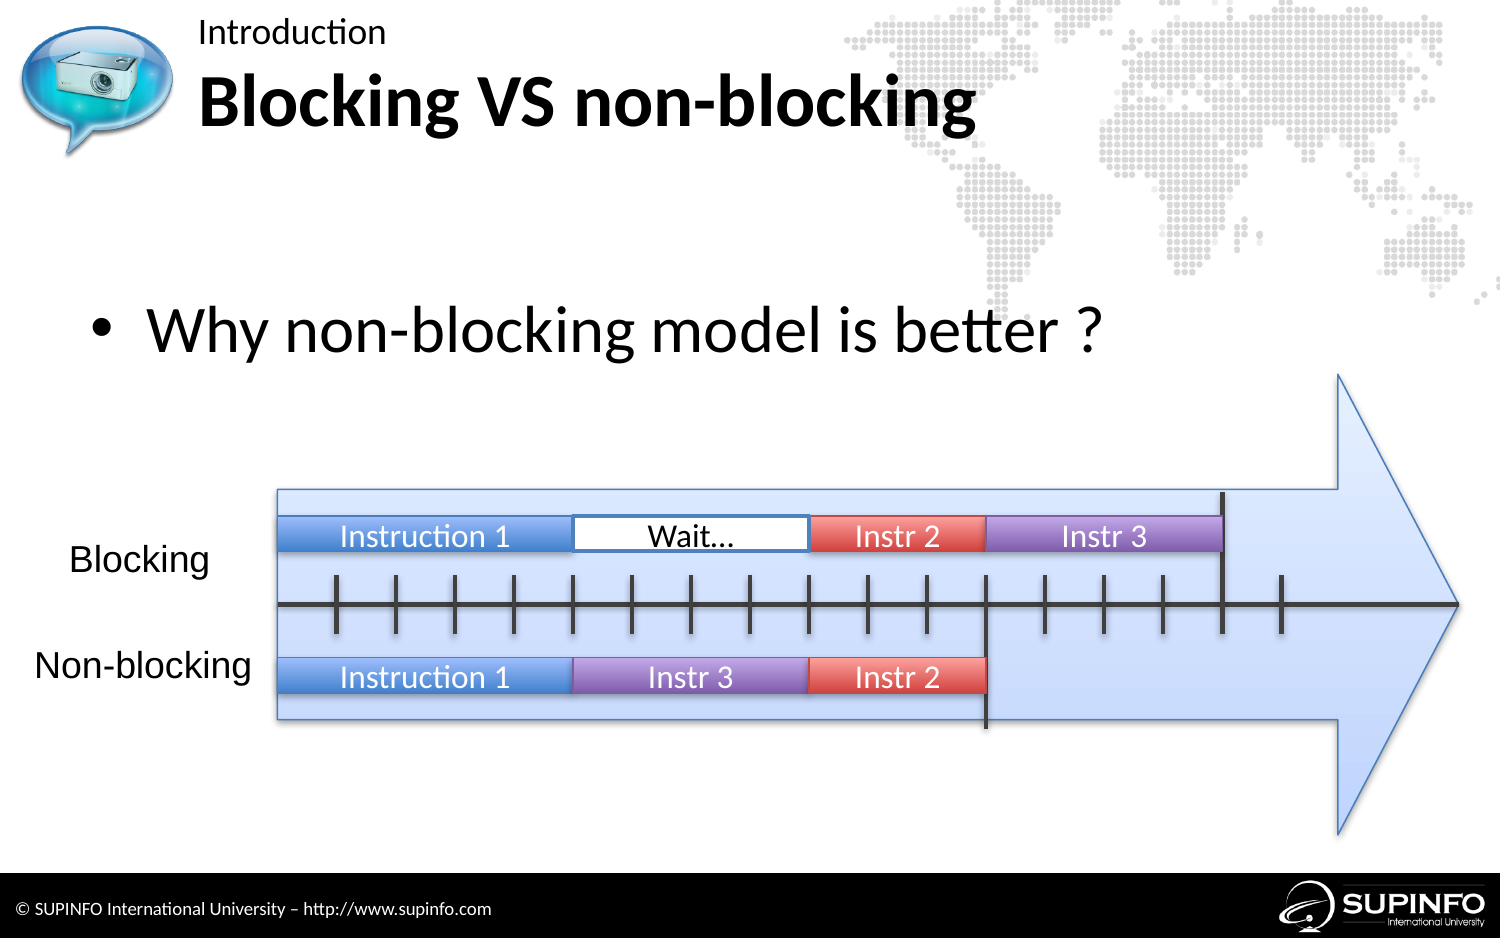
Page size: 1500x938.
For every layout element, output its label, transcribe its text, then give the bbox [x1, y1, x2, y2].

text_box Instr 3 [985, 515, 1218, 552]
text_box [276, 701, 979, 721]
picture [1269, 870, 1494, 938]
list Why non-blocking model is better ? [74, 184, 1460, 880]
text_box Instruction 1 [277, 657, 571, 694]
text_box Instruction 1 [277, 515, 571, 552]
text_box Instr 3 [572, 657, 807, 694]
text_box Blocking VS non-blocking [183, 56, 1459, 138]
text_box [276, 613, 979, 657]
text_box Instr 2 [811, 515, 984, 552]
text_box Wait… [571, 514, 811, 553]
text_box Non-blocking [19, 634, 268, 694]
picture [17, 19, 179, 162]
text_box Instr 2 [808, 657, 981, 694]
text_box [993, 614, 1455, 836]
picture [844, 0, 1500, 327]
text_box [276, 373, 1458, 601]
text_box Introduction [183, 0, 1459, 56]
text_box Blocking [54, 527, 226, 588]
text_box [276, 553, 1215, 602]
